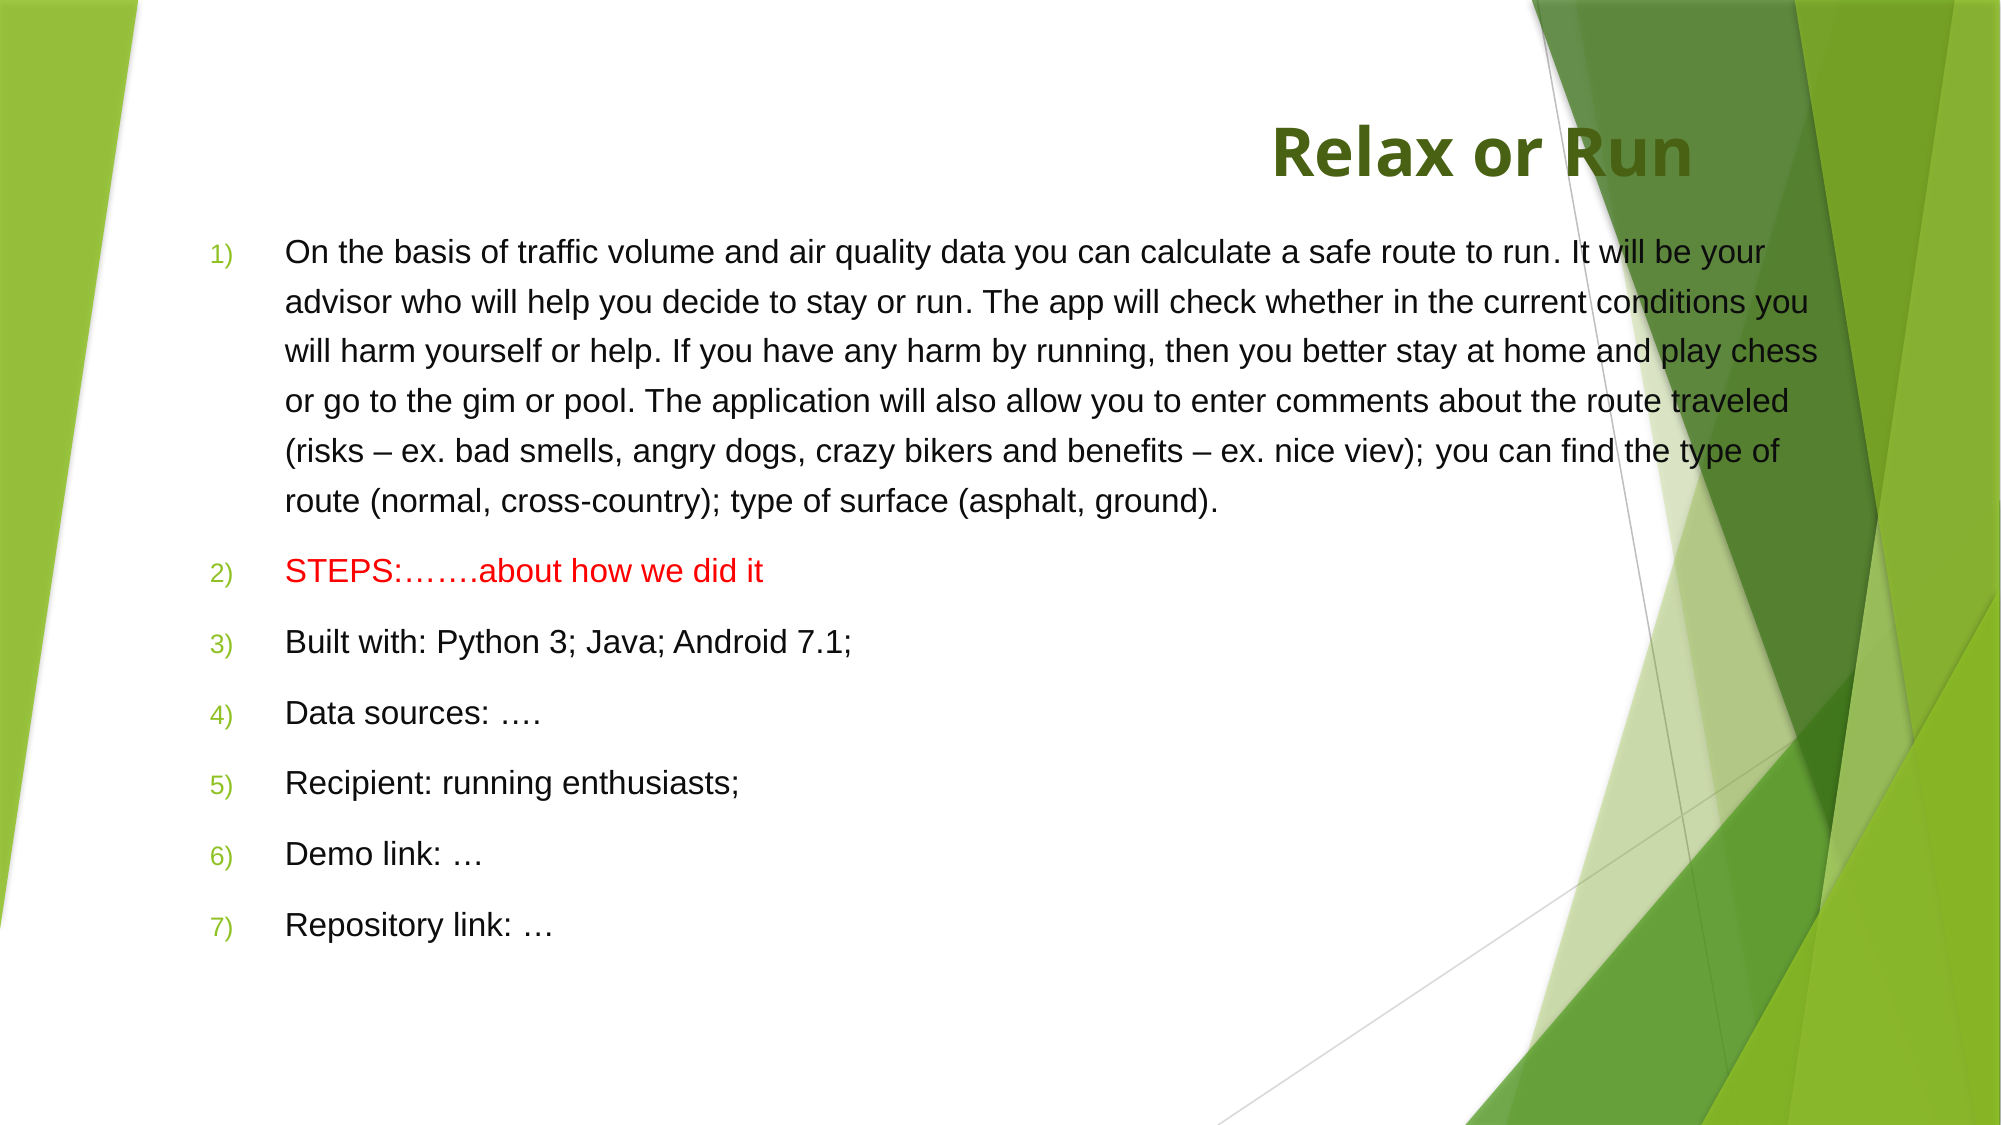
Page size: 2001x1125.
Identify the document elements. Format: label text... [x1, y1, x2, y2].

subtitle On the basis of traffic volume and air quality data you can calculate a safe route to run. It will be your advisor who will help you decide to stay or run. The app will check whether in the current conditions you will harm yourself or help. If you have any harm by running, then you better stay at home and play chess or go to the gim or pool. The application will also allow you to enter comments about the route traveled (risks – ex. bad smells, angry dogs, crazy bikers and benefits – ex. nice viev); you can find the type of route (normal, cross-country); type of surface (asphalt, ground). STEPS:…….about how we did it Built with: Python 3; Java; Android 7.1; Data sources: …. Recipient: running enthusiasts; Demo link: … Repository link: … [194, 212, 1849, 1024]
title Relax or Run [287, 99, 1711, 198]
